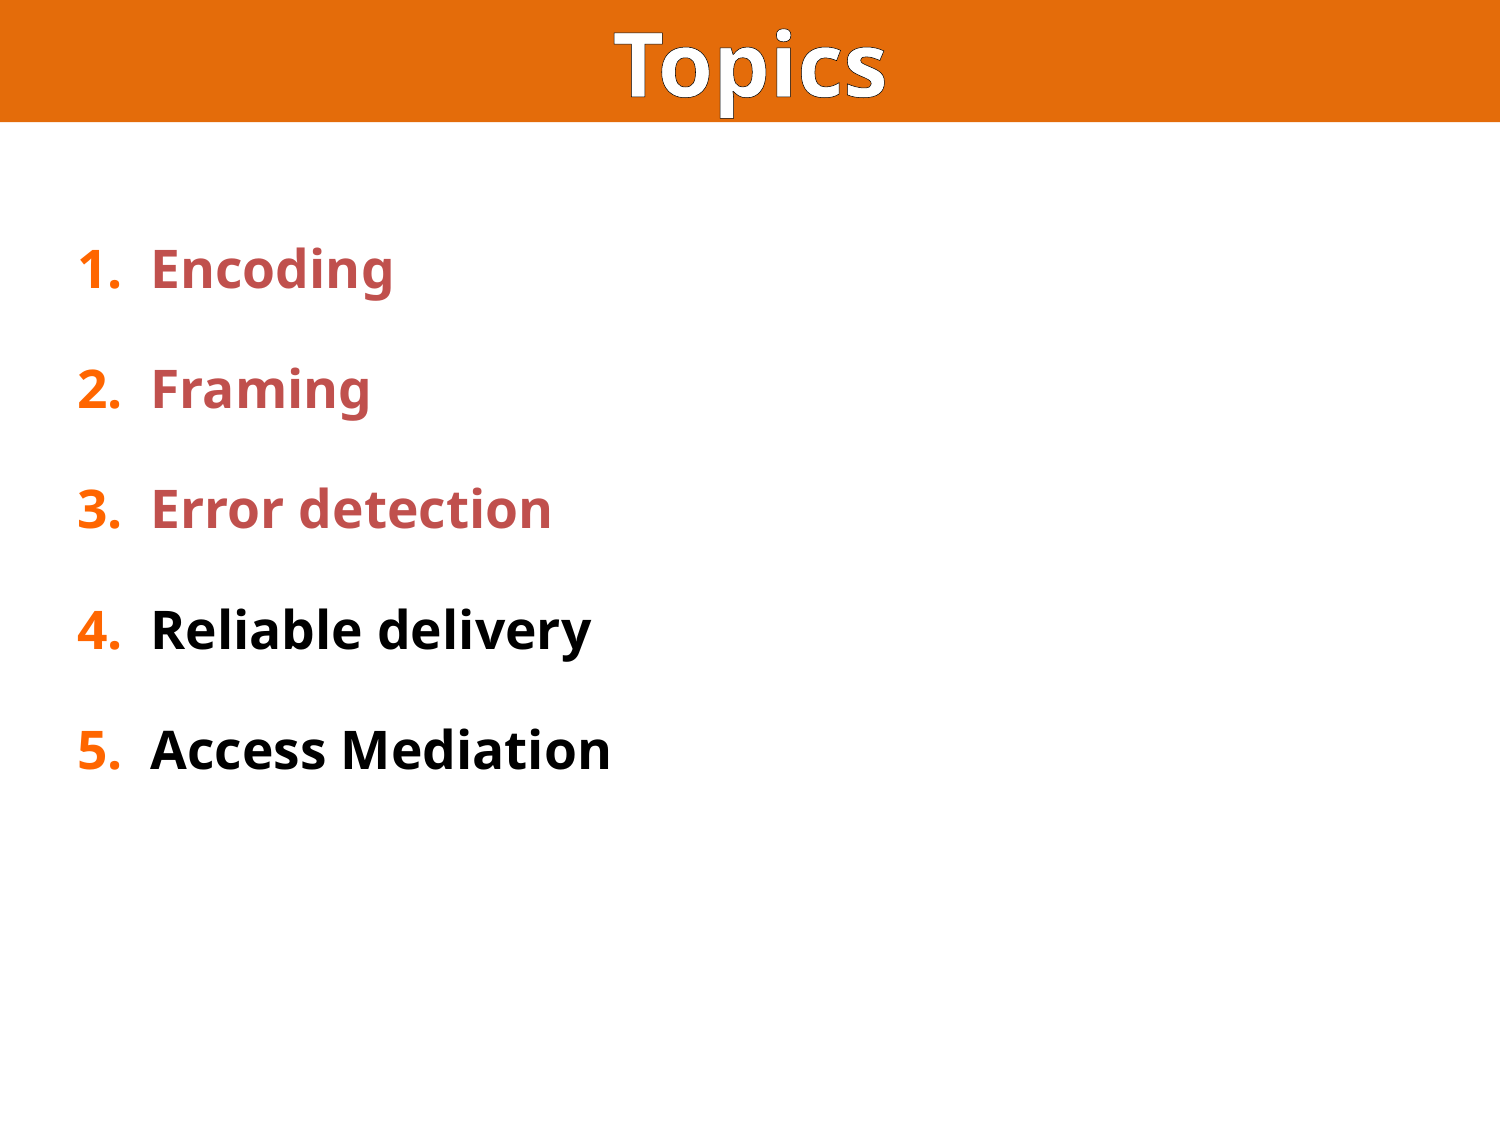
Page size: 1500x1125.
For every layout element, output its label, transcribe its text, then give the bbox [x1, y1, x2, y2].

list Encoding Framing Error detection Reliable delivery Access Mediation [62, 187, 800, 794]
text_box Topics [0, 0, 1500, 123]
